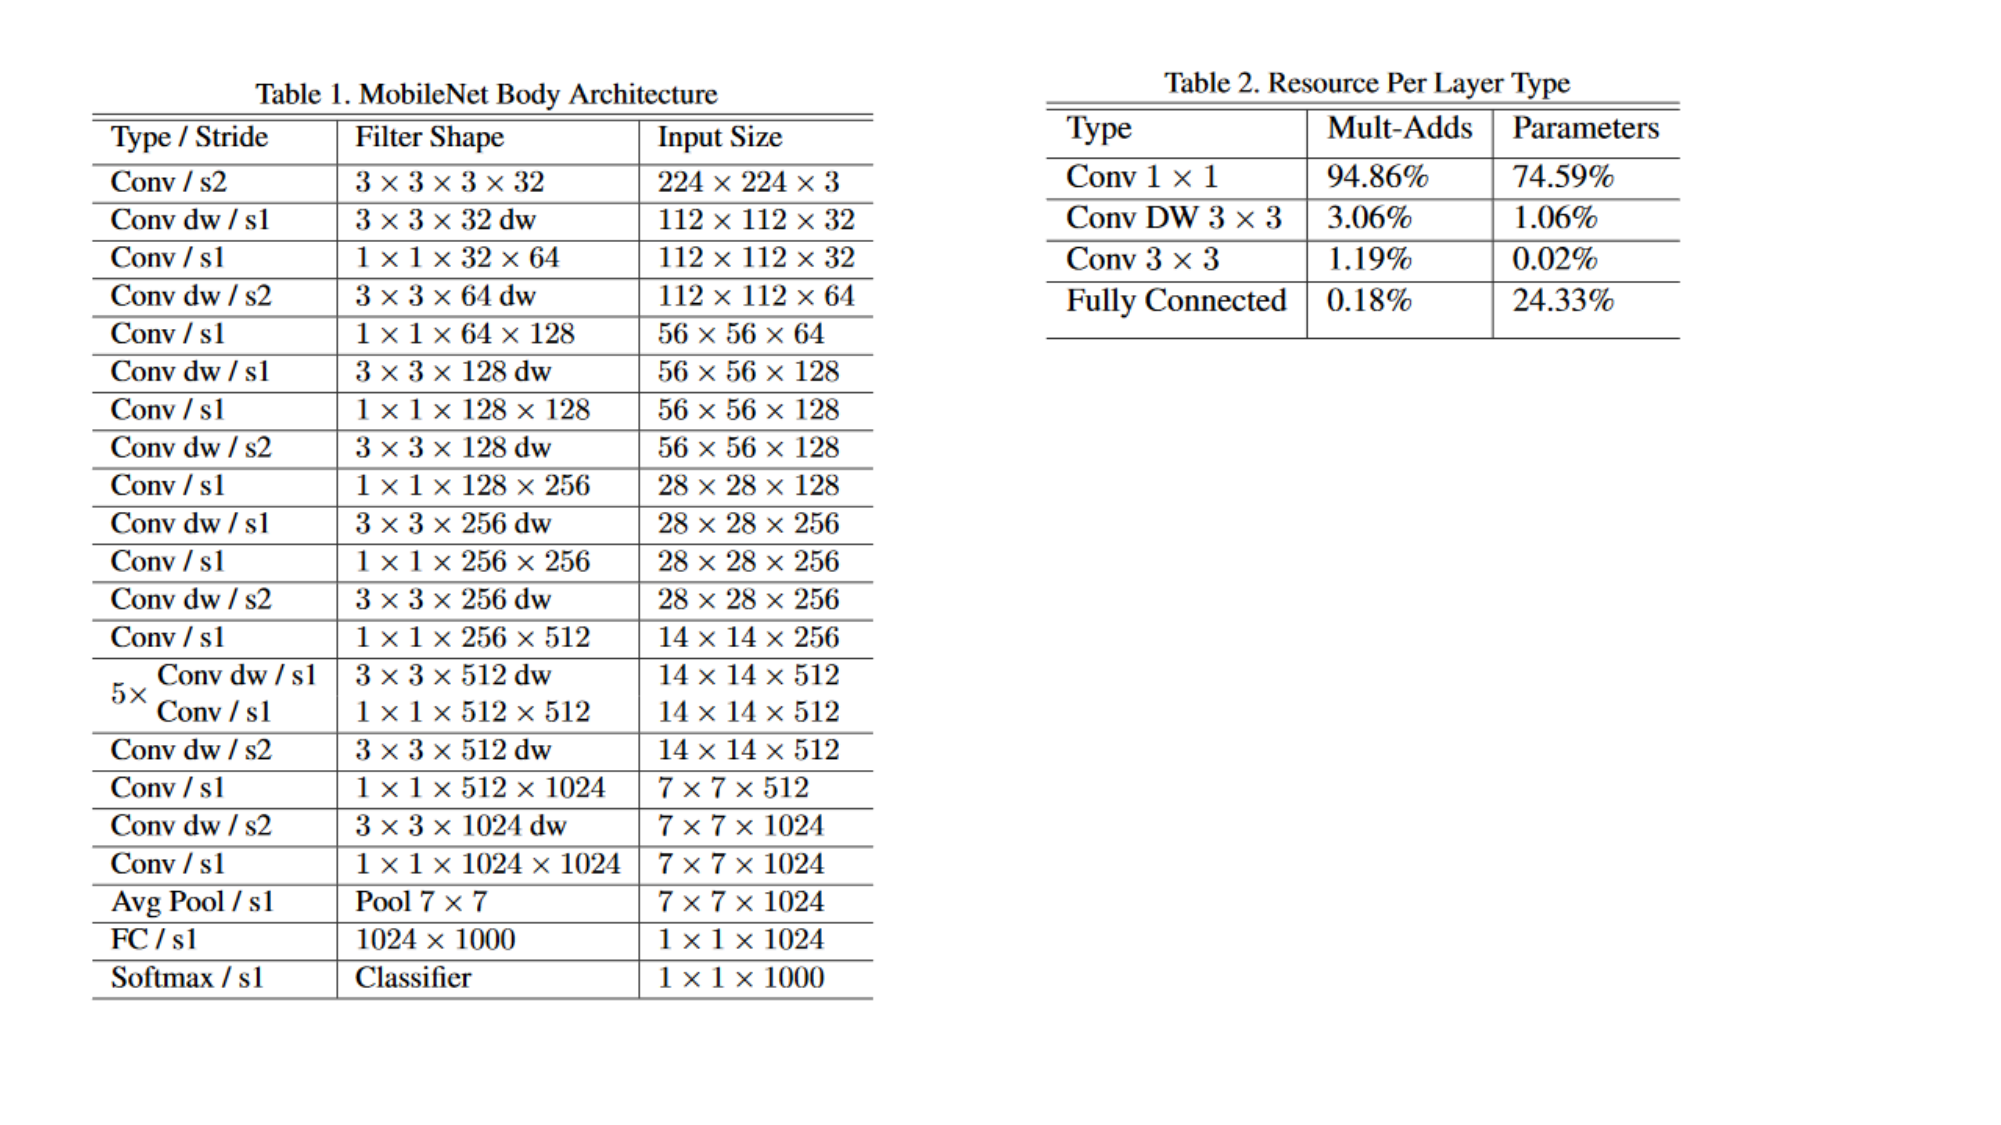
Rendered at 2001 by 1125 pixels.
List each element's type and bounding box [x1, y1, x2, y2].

picture [88, 59, 900, 1013]
picture [1033, 59, 1729, 363]
